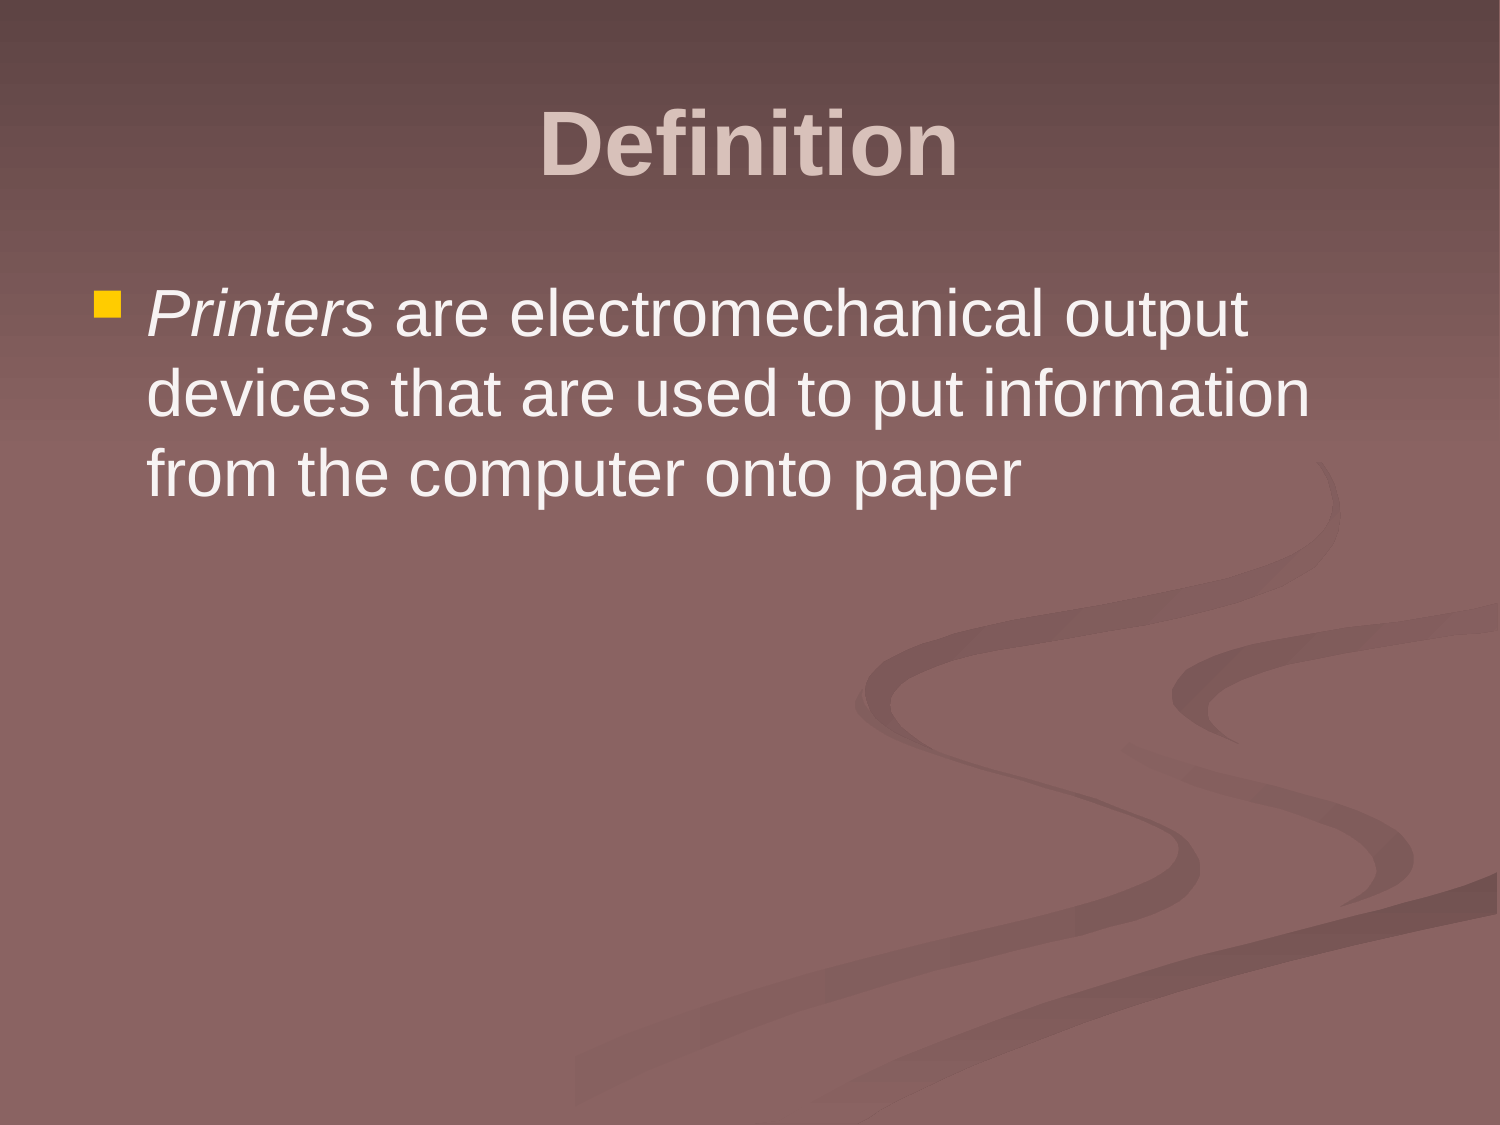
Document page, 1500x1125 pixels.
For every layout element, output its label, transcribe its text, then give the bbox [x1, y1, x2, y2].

list Printers are electromechanical output devices that are used to put information from the computer onto paper [75, 262, 1425, 1005]
title Definition [75, 45, 1425, 233]
